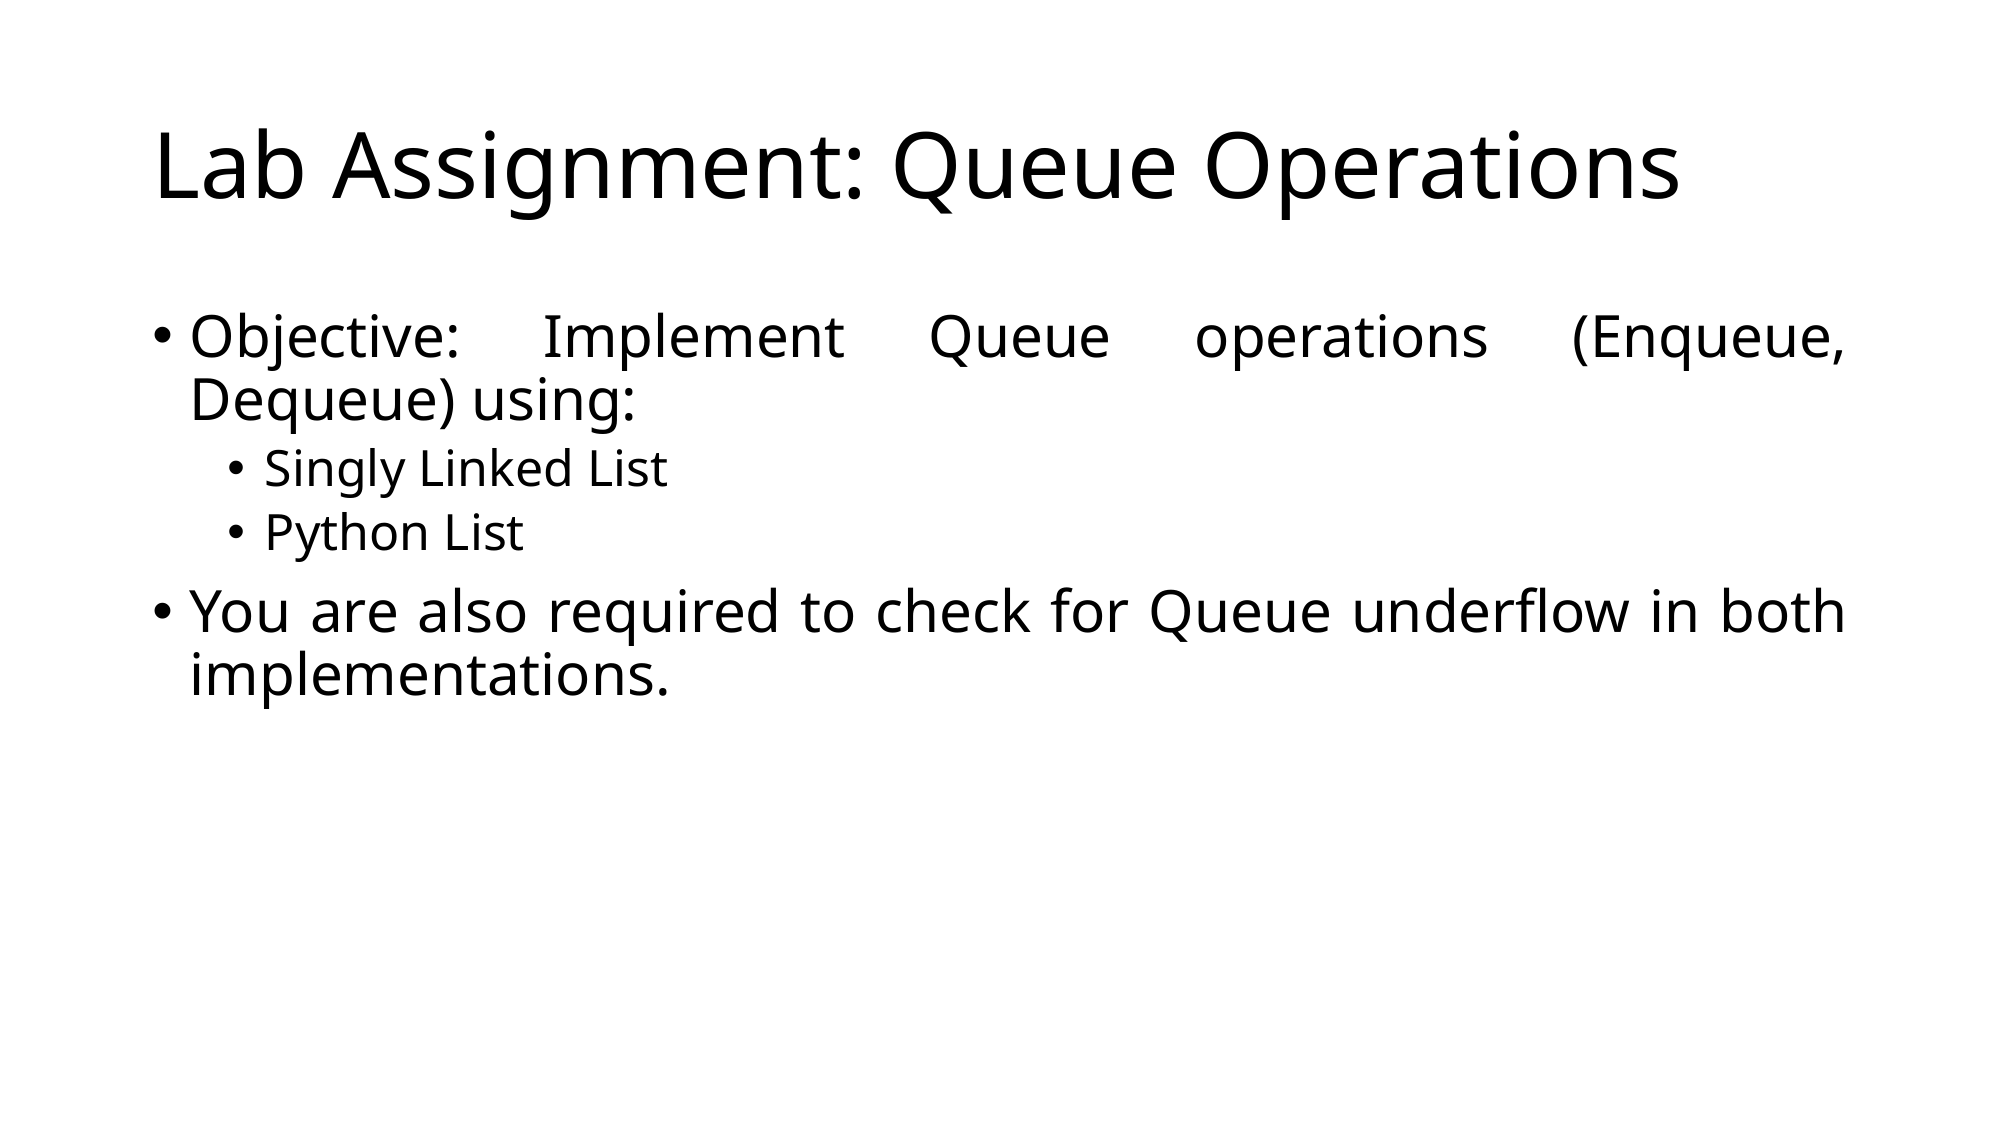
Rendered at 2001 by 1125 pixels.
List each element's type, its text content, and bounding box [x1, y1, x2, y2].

title Lab Assignment: Queue Operations [137, 59, 1863, 278]
list Objective: Implement Queue operations (Enqueue, Dequeue) using: Singly Linked List Python List You are also required to check for Queue underflow in both implementations. [137, 299, 1863, 1014]
